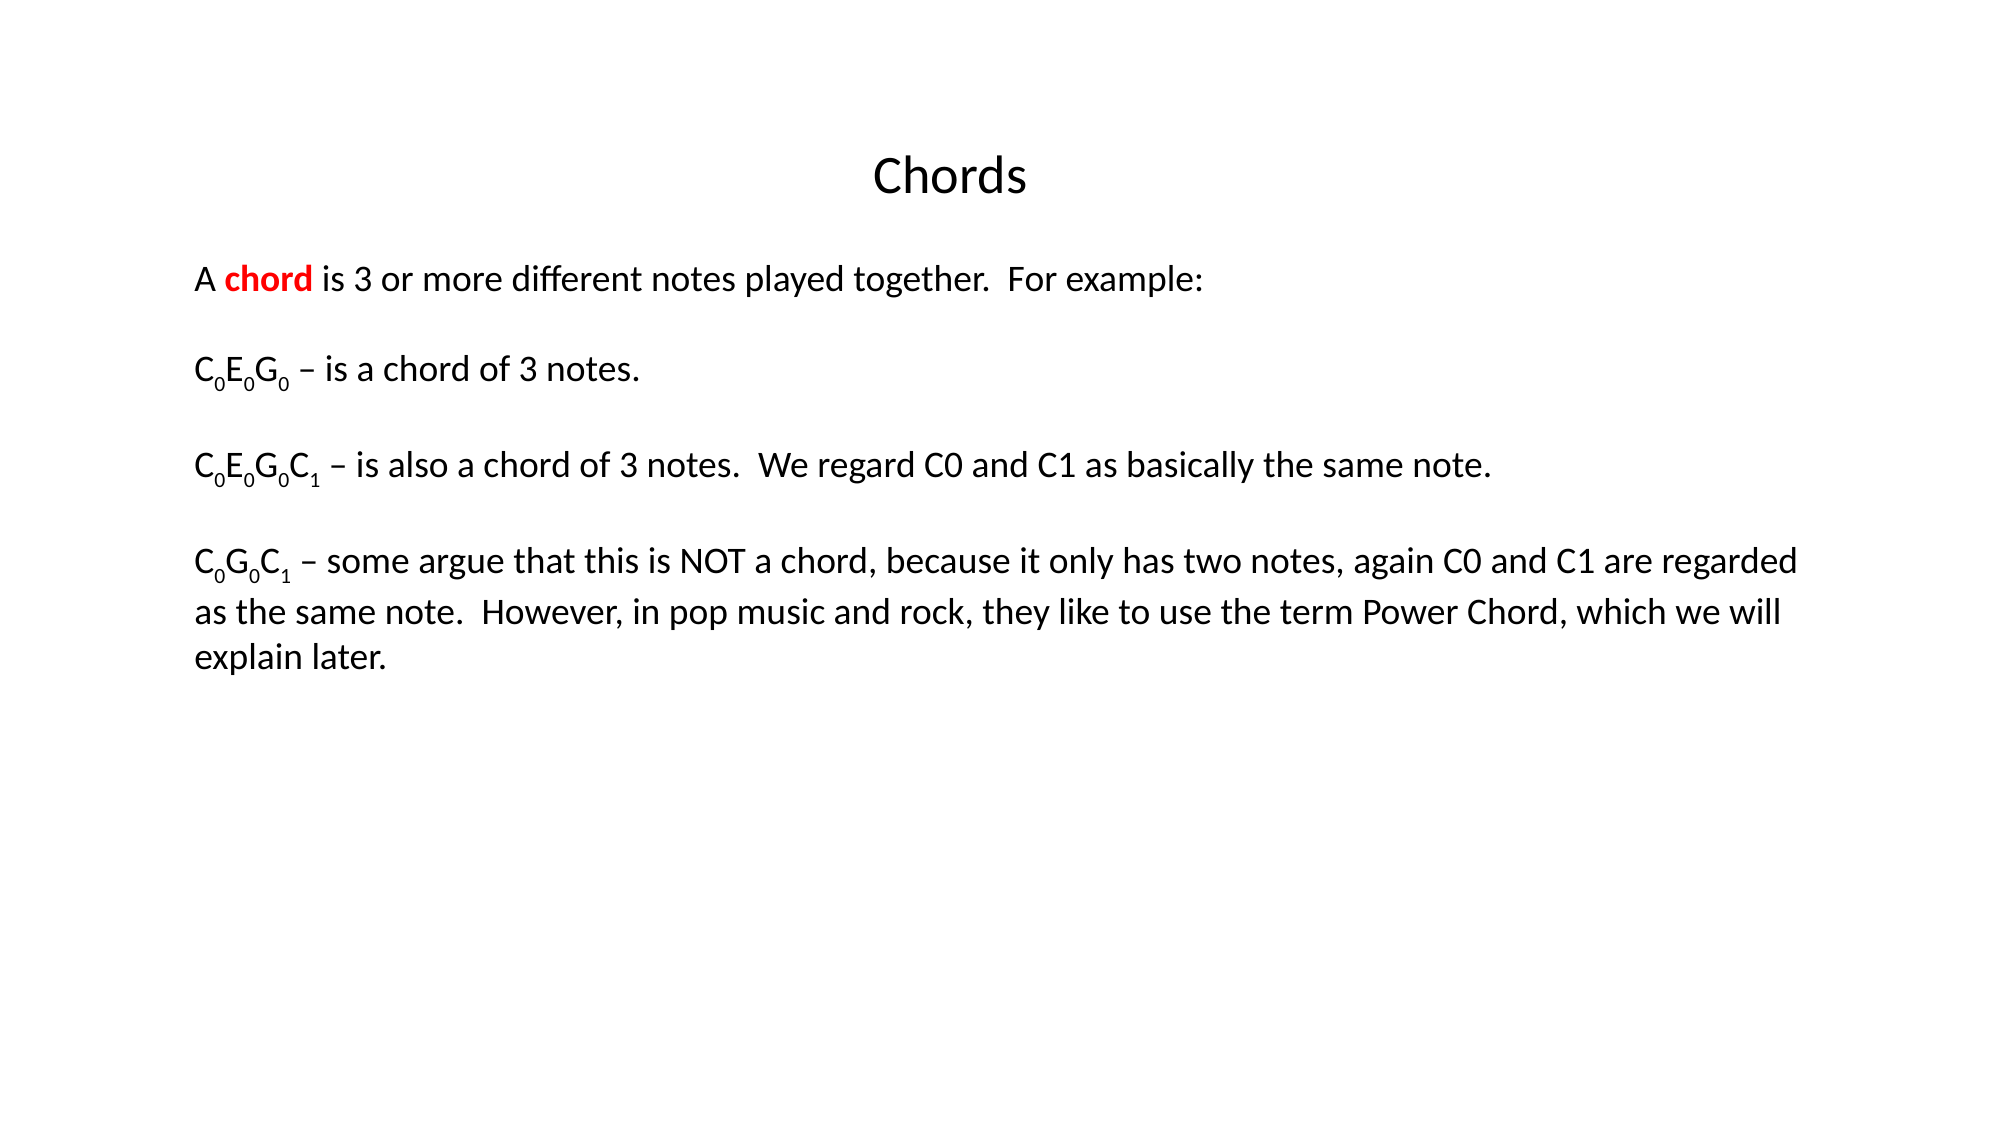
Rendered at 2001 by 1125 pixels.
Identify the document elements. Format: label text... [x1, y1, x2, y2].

text_box Chords [858, 131, 1043, 212]
text_box A chord is 3 or more different notes played together. For example: C0E0G0 – is a chord of 3 notes. C0E0G0C1 – is also a chord of 3 notes. We regard C0 and C1 as basically the same note. C0G0C1 – some argue that this is NOT a chord, because it only has two notes, again C0 and C1 are regarded as the same note. However, in pop music and rock, they like to use the term Power Chord, which we will explain later. [179, 246, 1821, 685]
